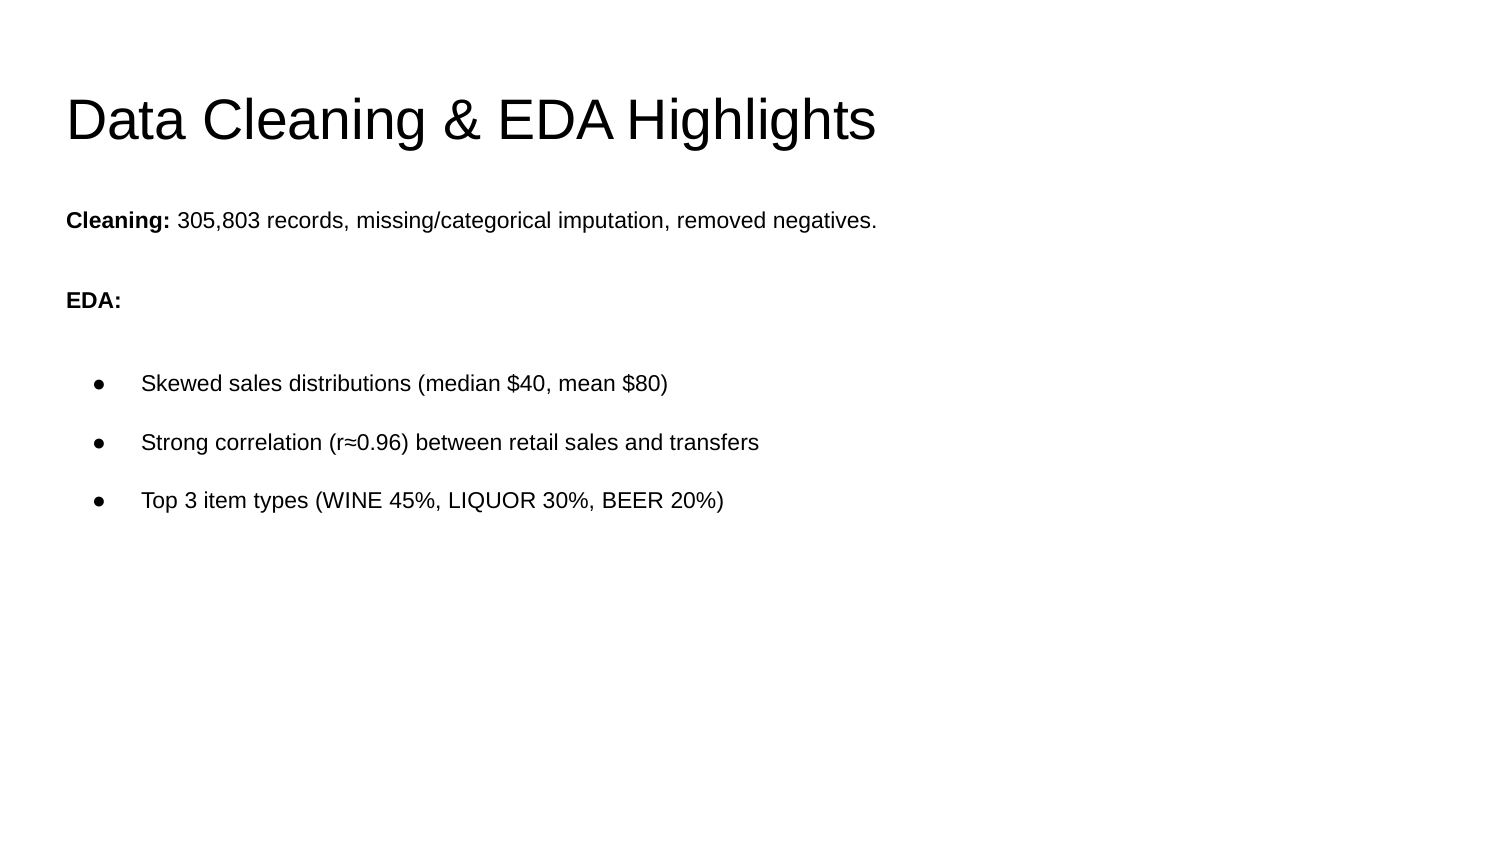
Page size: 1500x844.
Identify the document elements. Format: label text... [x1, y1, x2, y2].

title Data Cleaning & EDA Highlights [51, 72, 1449, 167]
list Cleaning: 305,803 records, missing/categorical imputation, removed negatives. EDA: Skewed sales distributions (median $40, mean $80) Strong correlation (r≈0.96) between retail sales and transfers Top 3 item types (WINE 45%, LIQUOR 30%, BEER 20%) [51, 189, 1449, 750]
